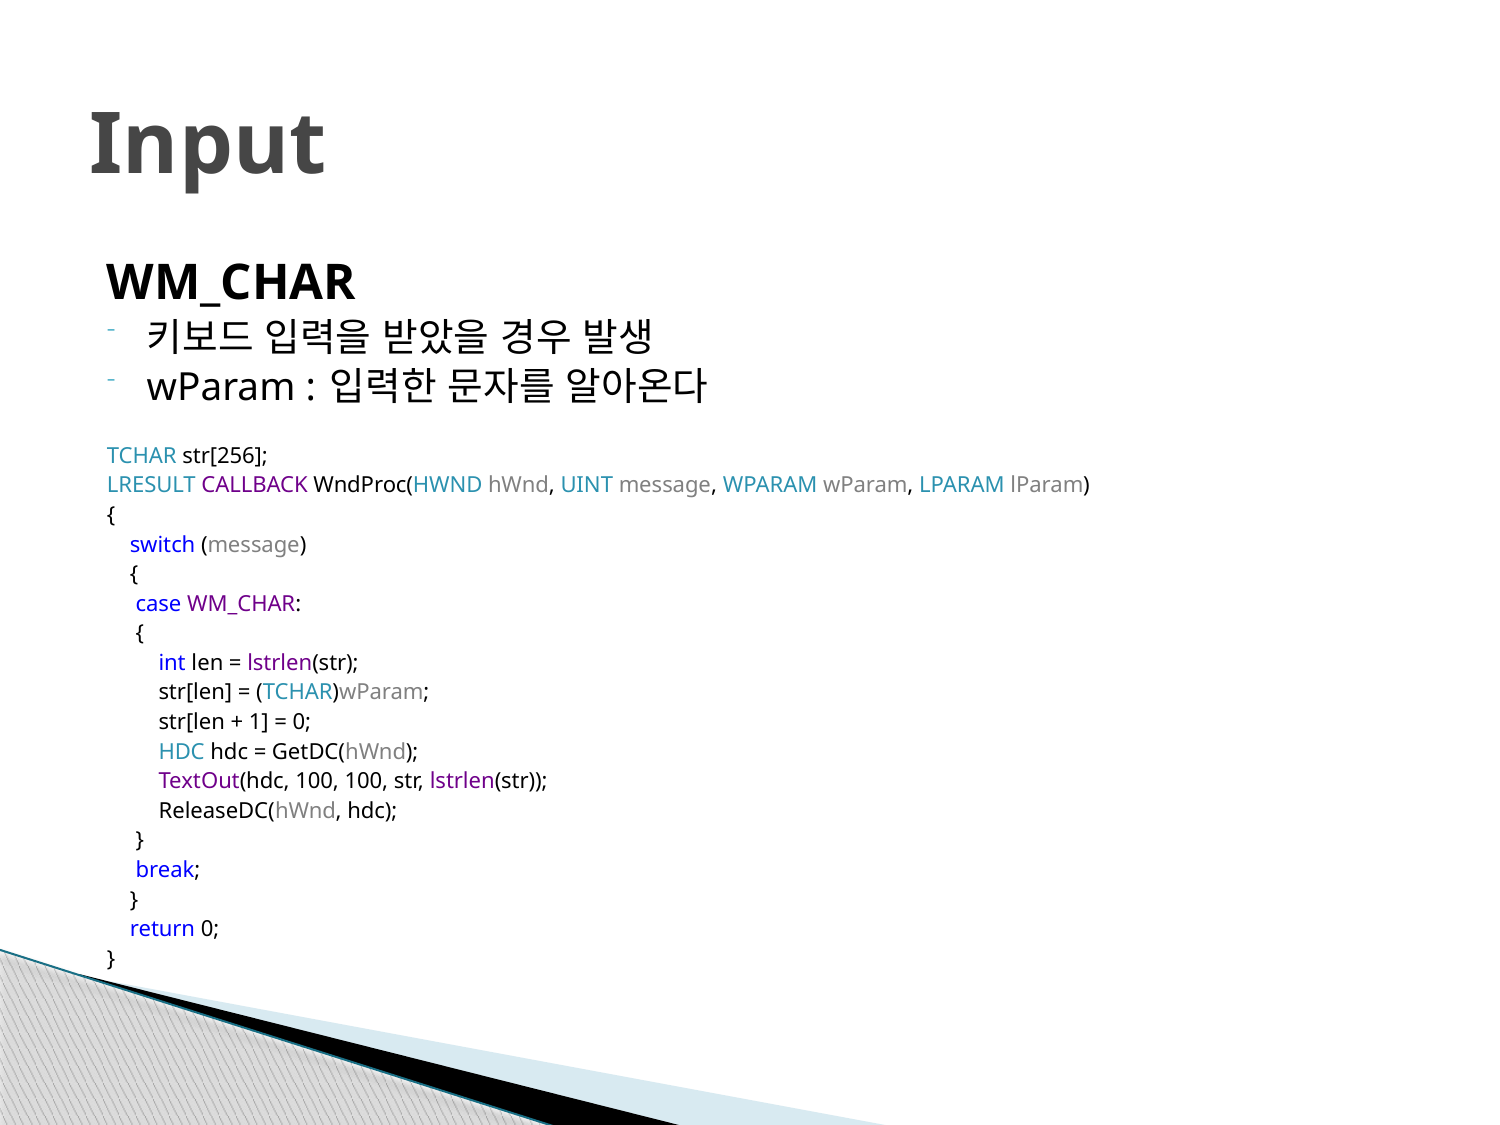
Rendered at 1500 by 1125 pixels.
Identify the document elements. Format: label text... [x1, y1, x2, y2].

list WM_CHAR 키보드 입력을 받았을 경우 발생 wParam : 입력한 문자를 알아온다 TCHAR str[256]; LRESULT CALLBACK WndProc(HWND hWnd, UINT message, WPARAM wParam, LPARAM lParam) { switch (message) { case WM_CHAR: { int len = lstrlen(str); str[len] = (TCHAR)wParam; str[len + 1] = 0; HDC hdc = GetDC(hWnd); TextOut(hdc, 100, 100, str, lstrlen(str)); ReleaseDC(hWnd, hdc); } break; } return 0; } [75, 243, 1425, 986]
title Input [75, 45, 1425, 233]
